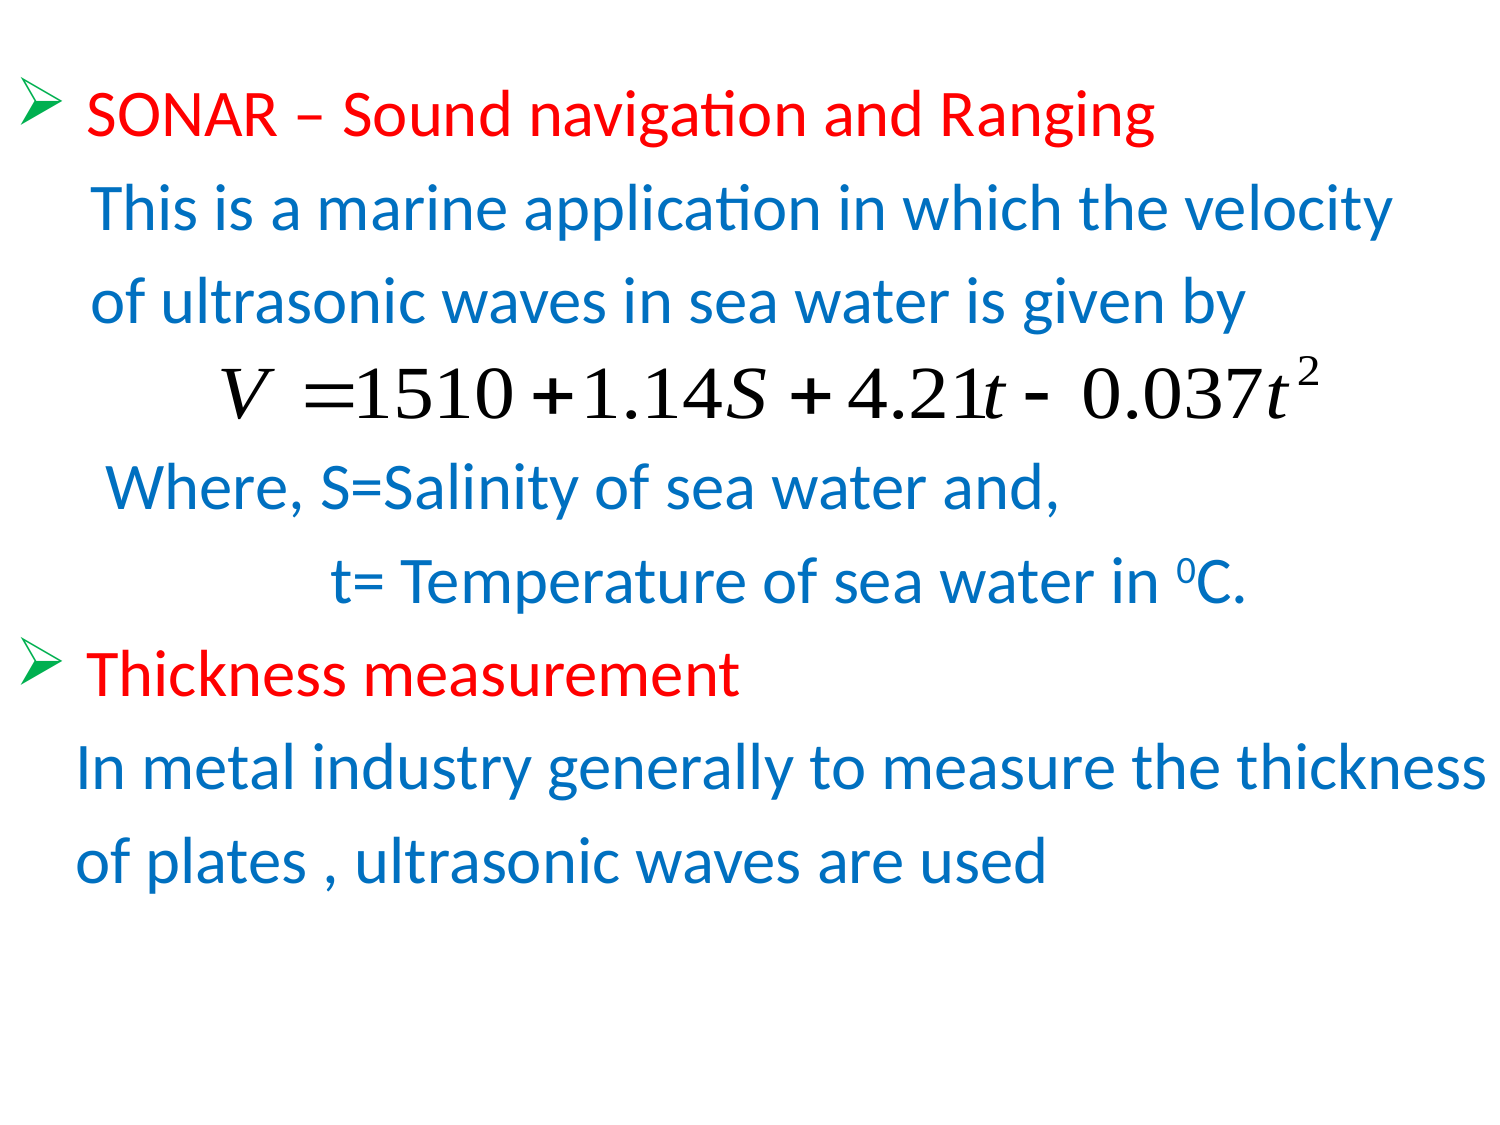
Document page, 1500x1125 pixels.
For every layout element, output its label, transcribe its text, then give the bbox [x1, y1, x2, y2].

list SONAR – Sound navigation and Ranging This is a marine application in which the velocity of ultrasonic waves in sea water is given by Where, S=Salinity of sea water and, t= Temperature of sea water in 0C. Thickness measurement In metal industry generally to measure the thickness of plates , ultrasonic waves are used [0, 62, 1500, 1113]
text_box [212, 337, 1338, 438]
